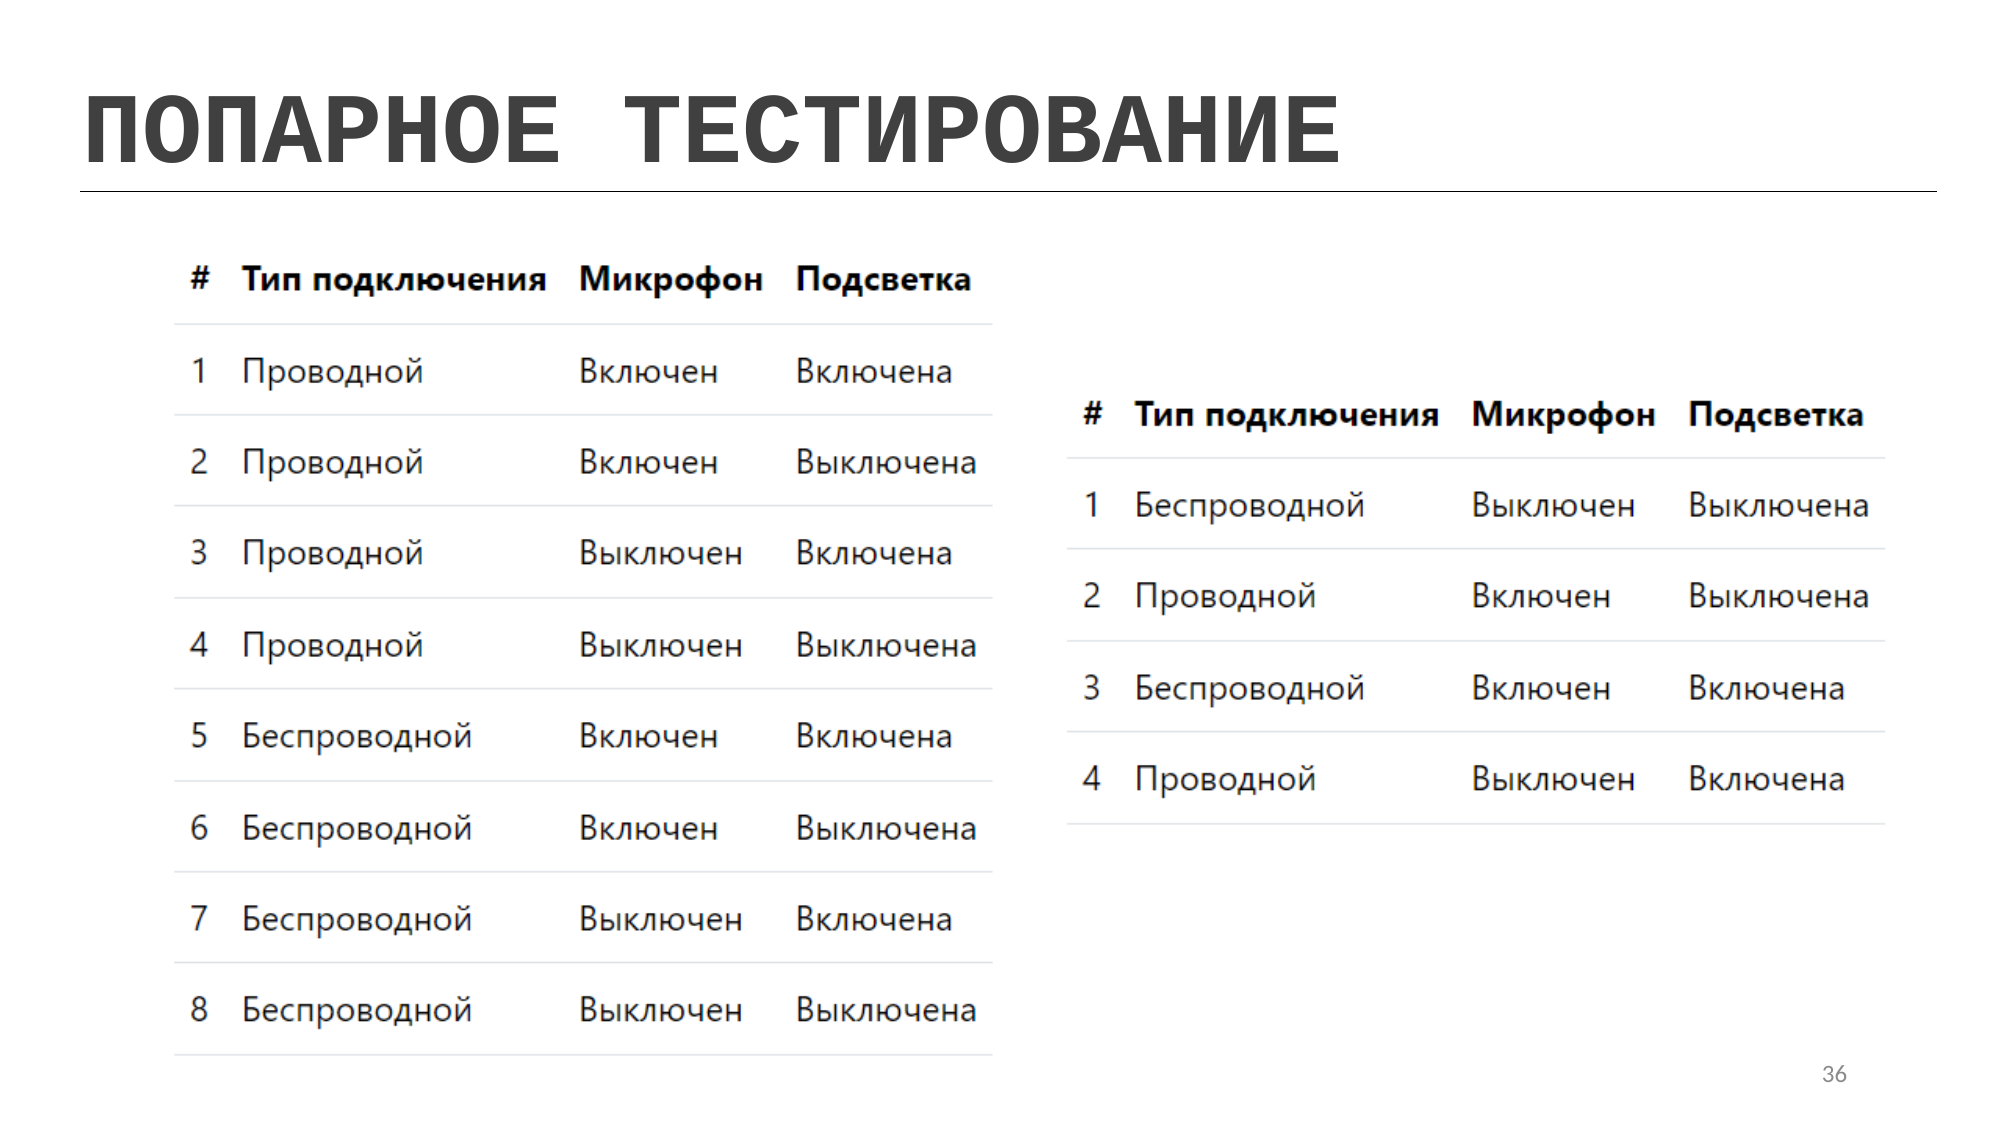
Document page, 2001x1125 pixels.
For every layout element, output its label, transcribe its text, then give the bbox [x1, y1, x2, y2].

picture [137, 225, 1032, 1070]
picture [1047, 373, 1912, 840]
slide_number 36 [1412, 1042, 1863, 1103]
text_box ПОПАРНОЕ ТЕСТИРОВАНИЕ [68, 55, 1358, 191]
